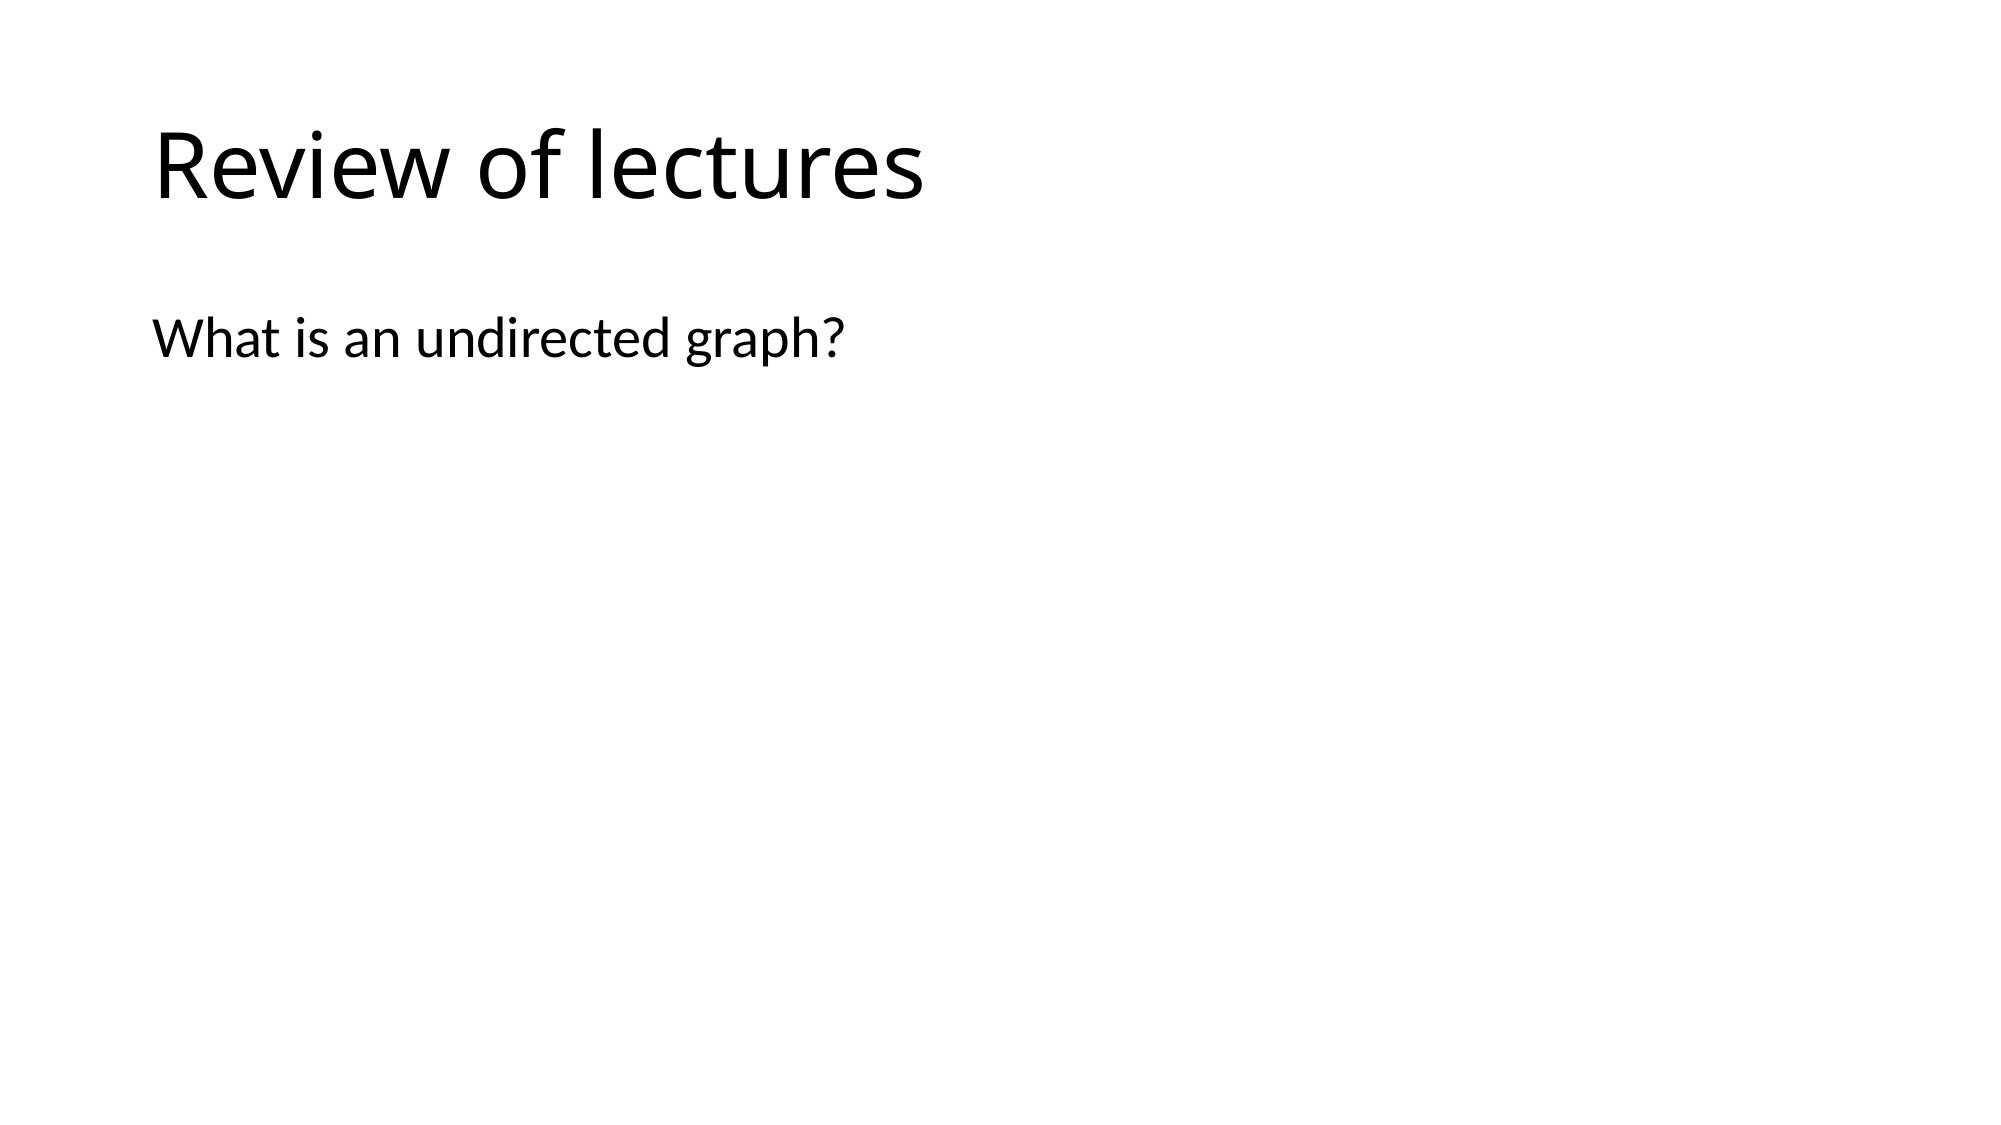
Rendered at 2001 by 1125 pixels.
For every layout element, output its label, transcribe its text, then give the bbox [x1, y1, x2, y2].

title Review of lectures [137, 59, 1863, 278]
list What is an undirected graph? [137, 299, 1863, 1014]
